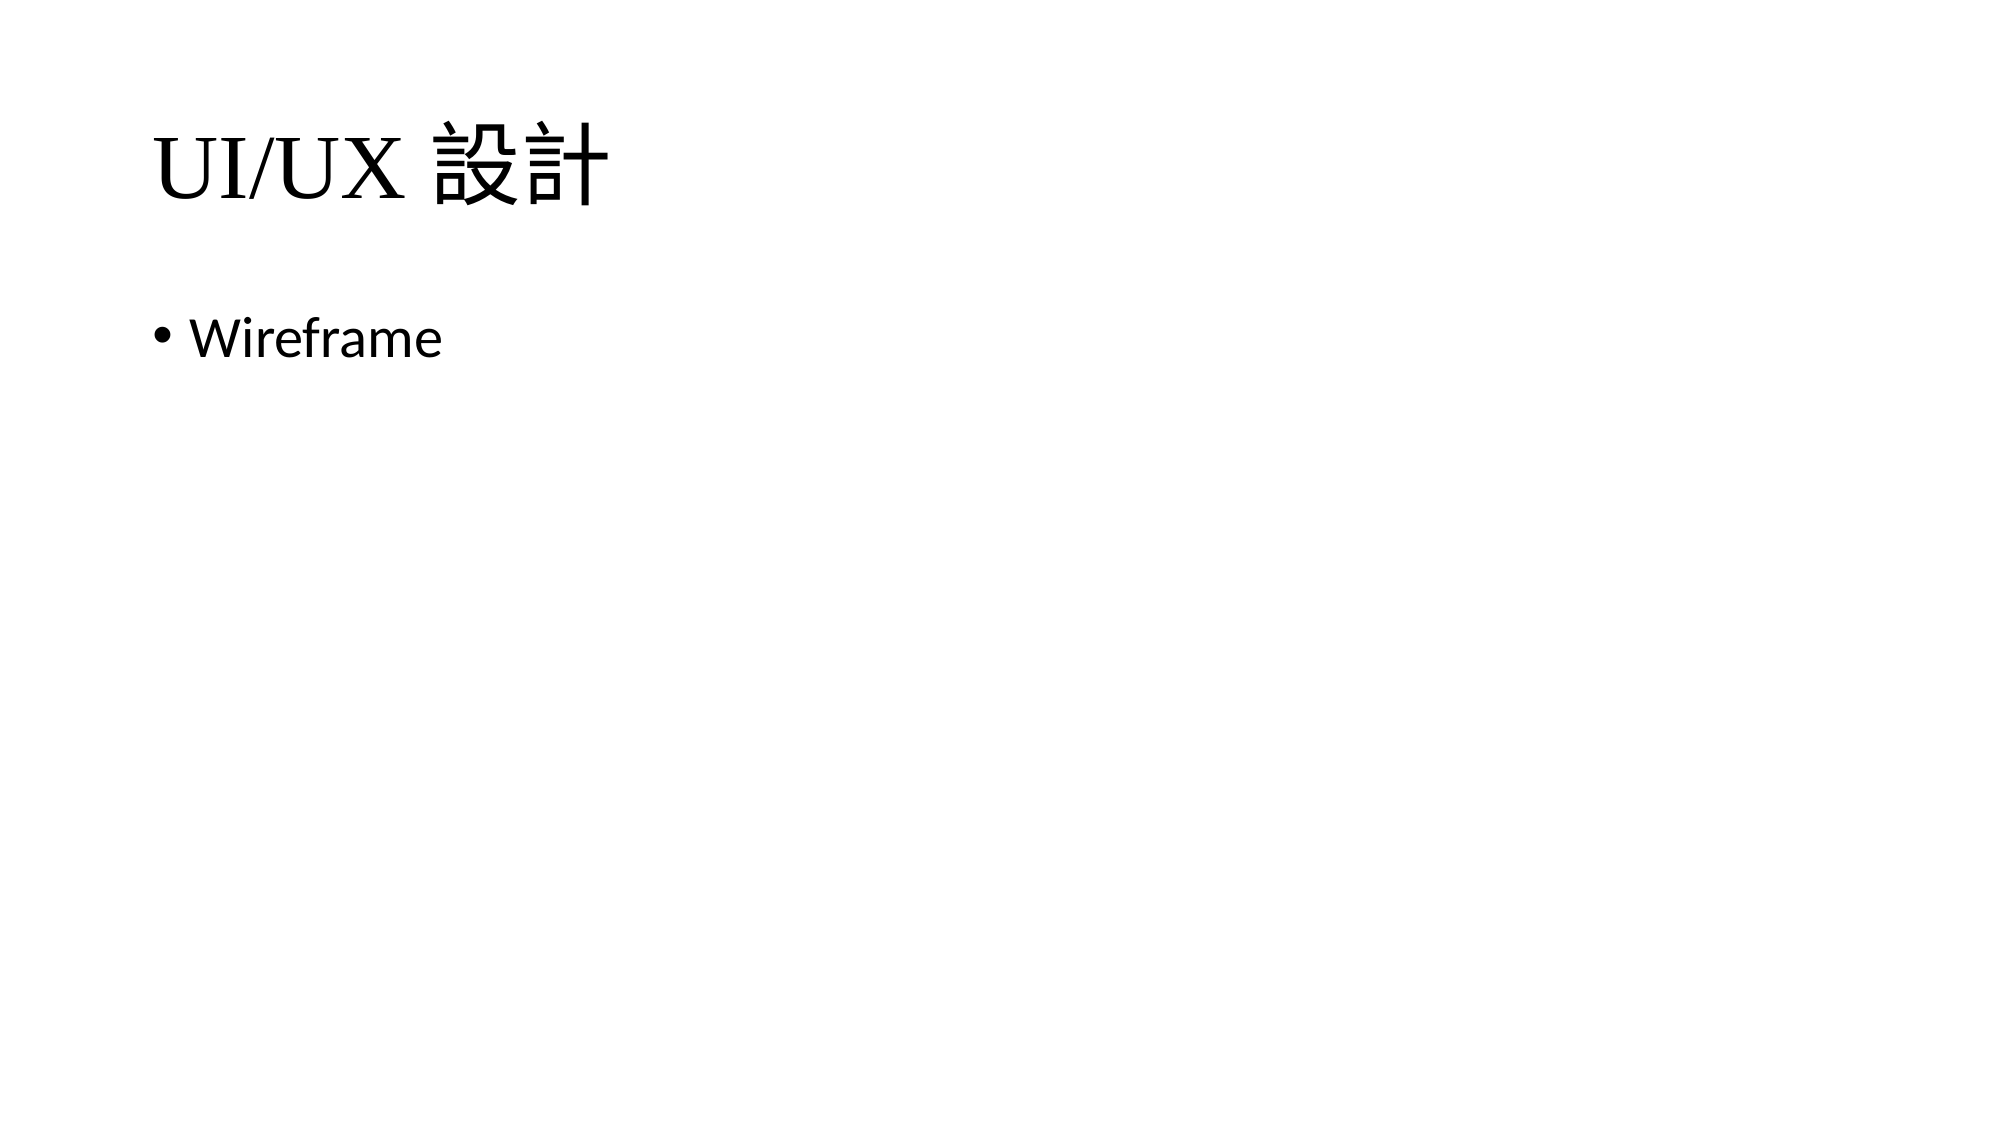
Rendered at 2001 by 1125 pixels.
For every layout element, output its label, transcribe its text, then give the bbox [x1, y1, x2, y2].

title UI/UX設計 [137, 59, 1863, 278]
list Wireframe [137, 299, 1863, 1014]
